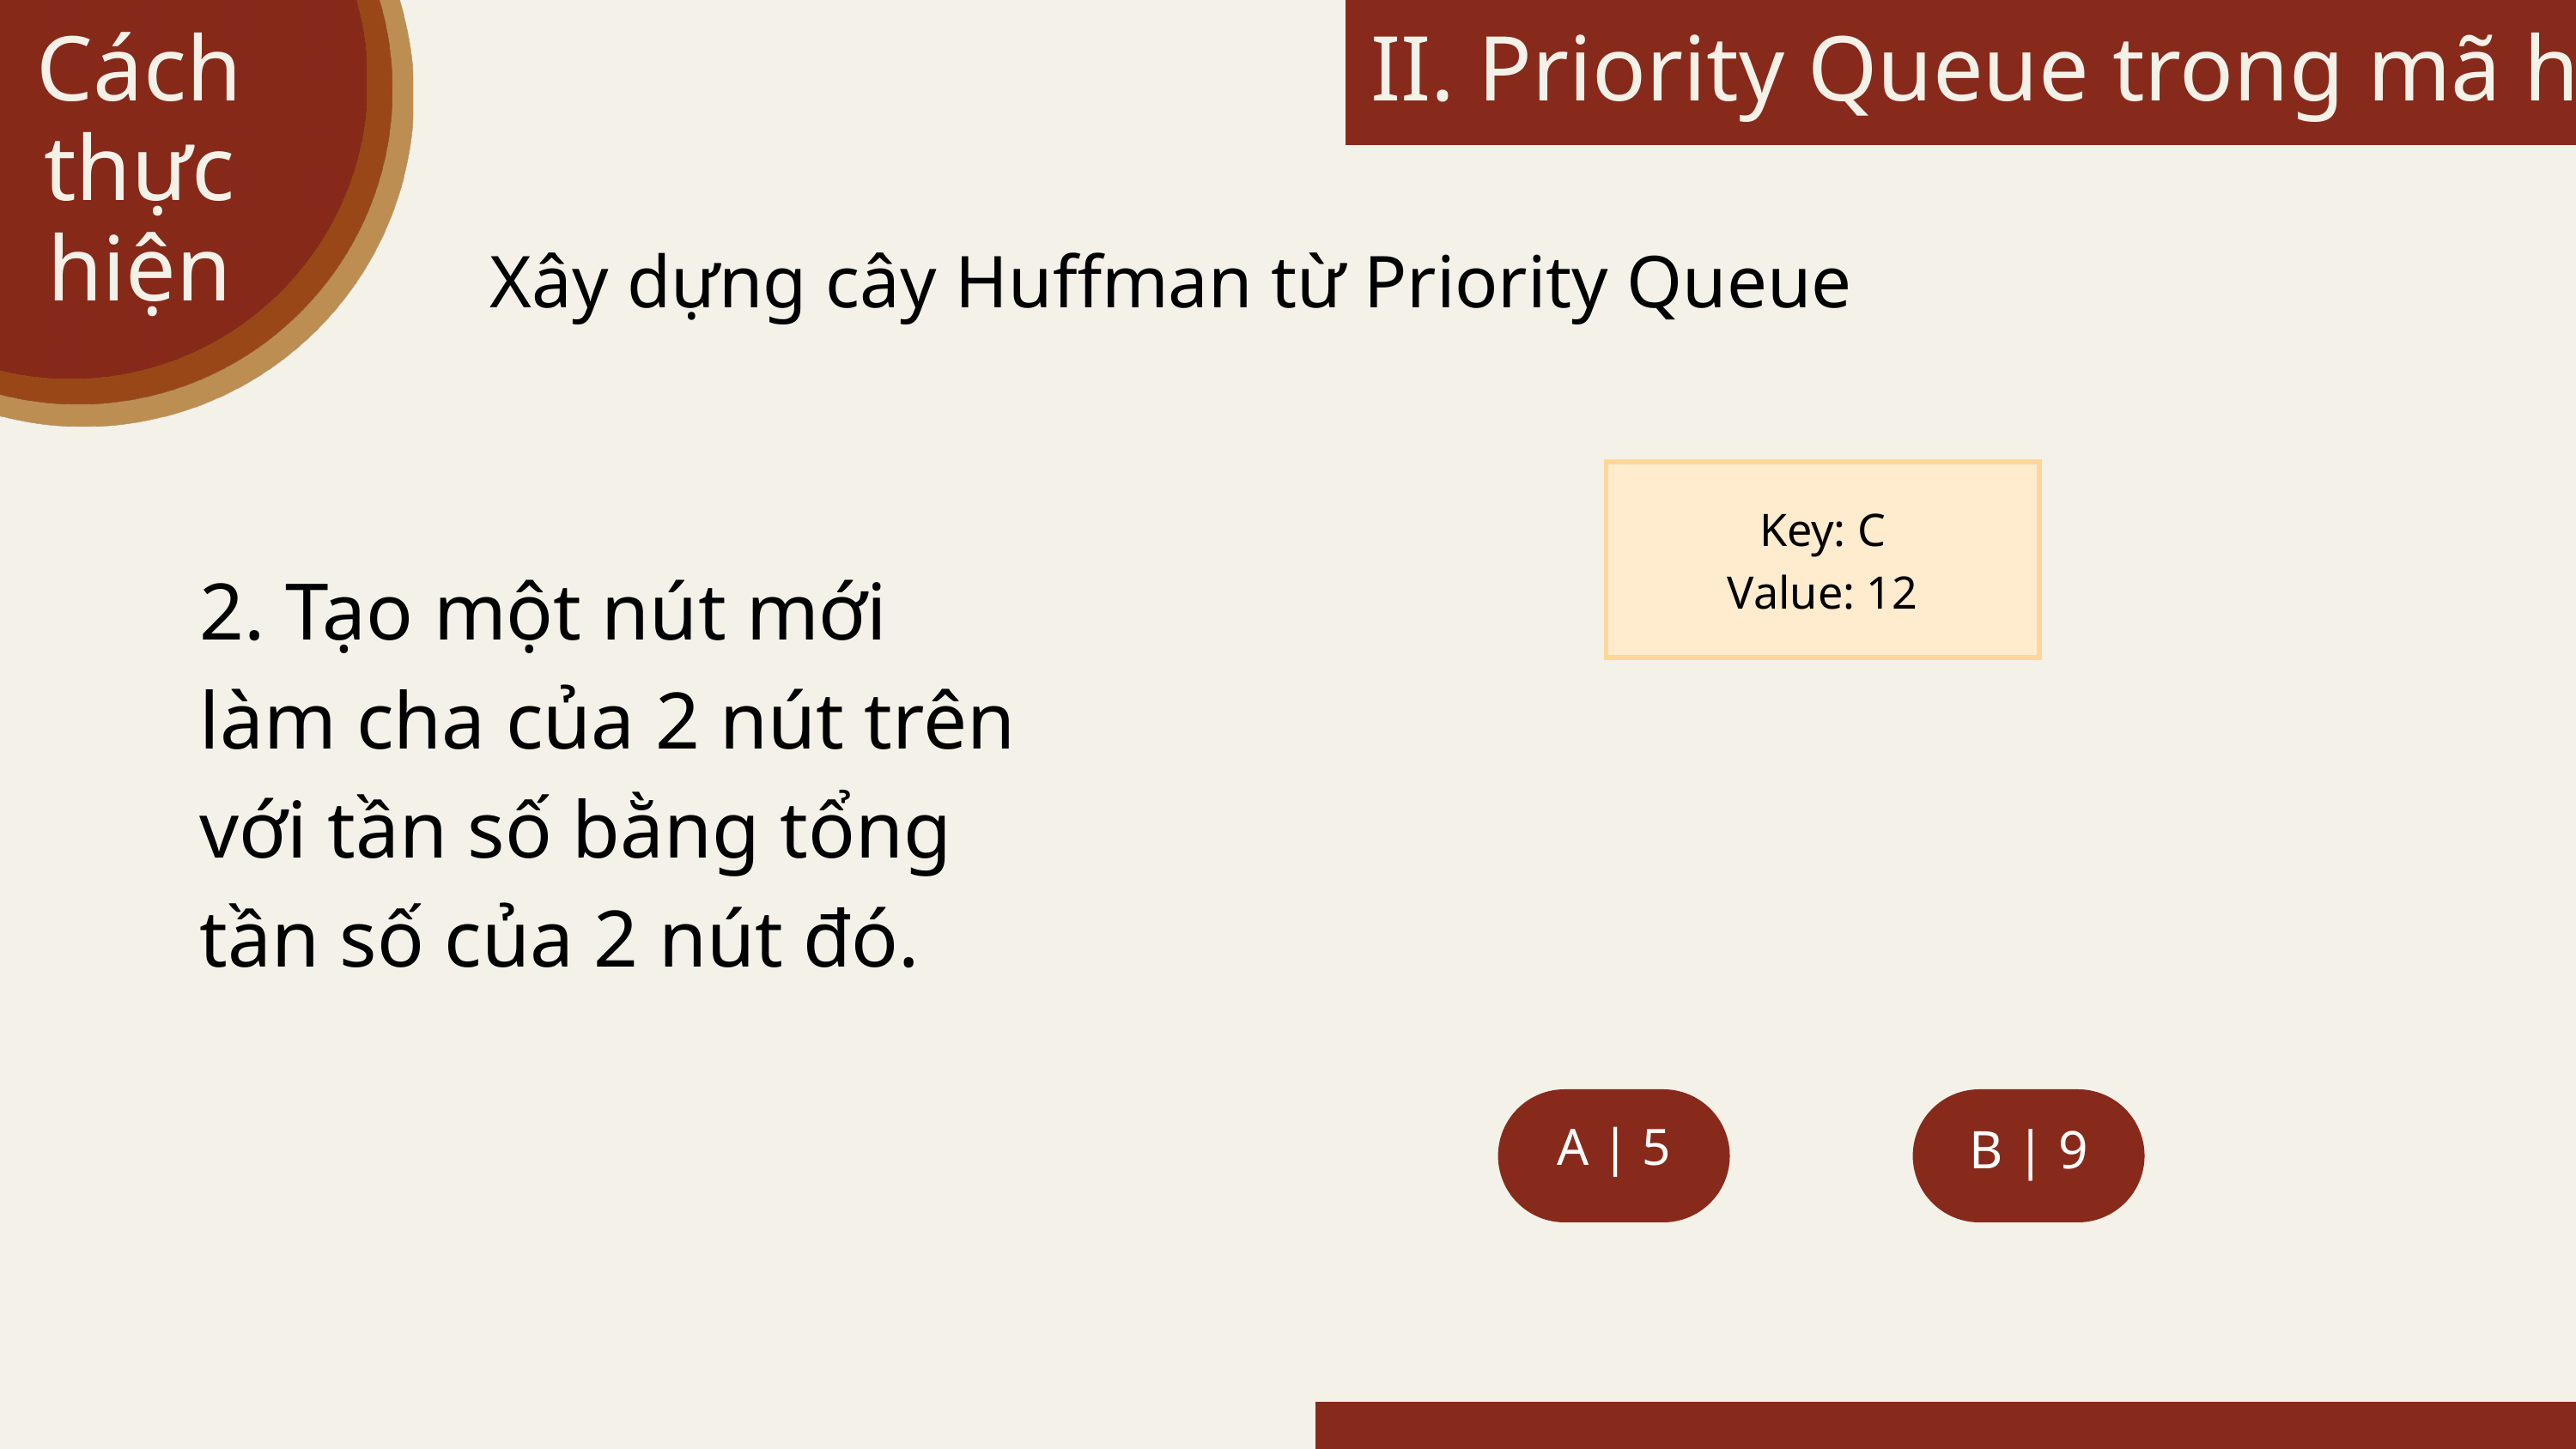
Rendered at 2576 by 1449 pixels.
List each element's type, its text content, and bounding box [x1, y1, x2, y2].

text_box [0, 0, 414, 427]
table_header Key: C Value: 12 [1608, 464, 2037, 655]
text_box Xây dựng cây Huffman từ Priority Queue [477, 221, 1865, 323]
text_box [1315, 1401, 2576, 1449]
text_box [1346, 0, 2576, 145]
text_box 2. Tạo một nút mới làm cha của 2 nút trên với tần số bằng tổng tần số của 2 nút đó. [199, 546, 1040, 1036]
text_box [1498, 1088, 2145, 1223]
